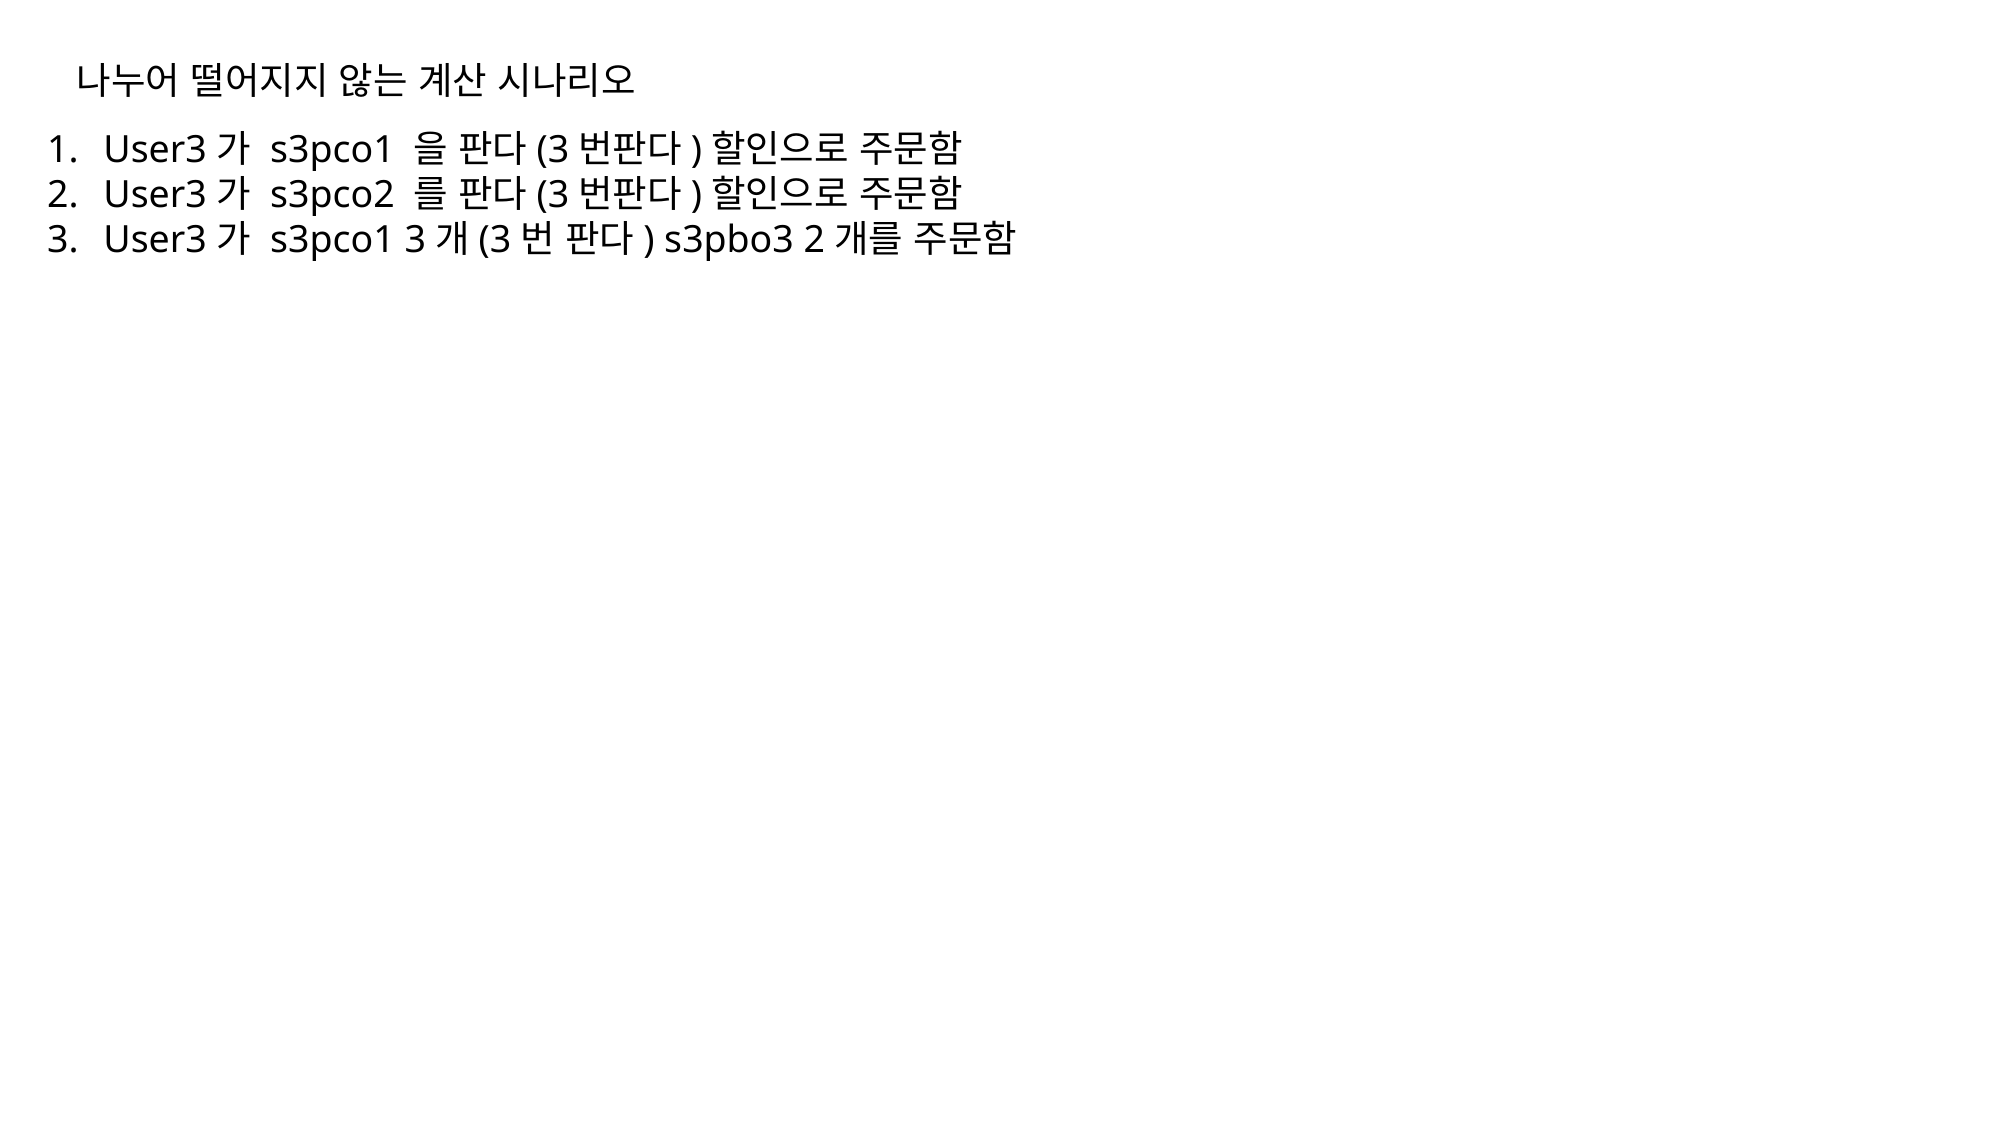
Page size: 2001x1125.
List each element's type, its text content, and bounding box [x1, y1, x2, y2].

text_box 나누어 떨어지지 않는 계산 시나리오 [61, 49, 860, 110]
text_box User3가 s3pco1 을 판다(3번판다)할인으로 주문함 User3가 s3pco2 를 판다(3번판다)할인으로 주문함 User3가 s3pco1 3개(3번 판다) s3pbo3 2개를 주문함 [32, 117, 1970, 268]
